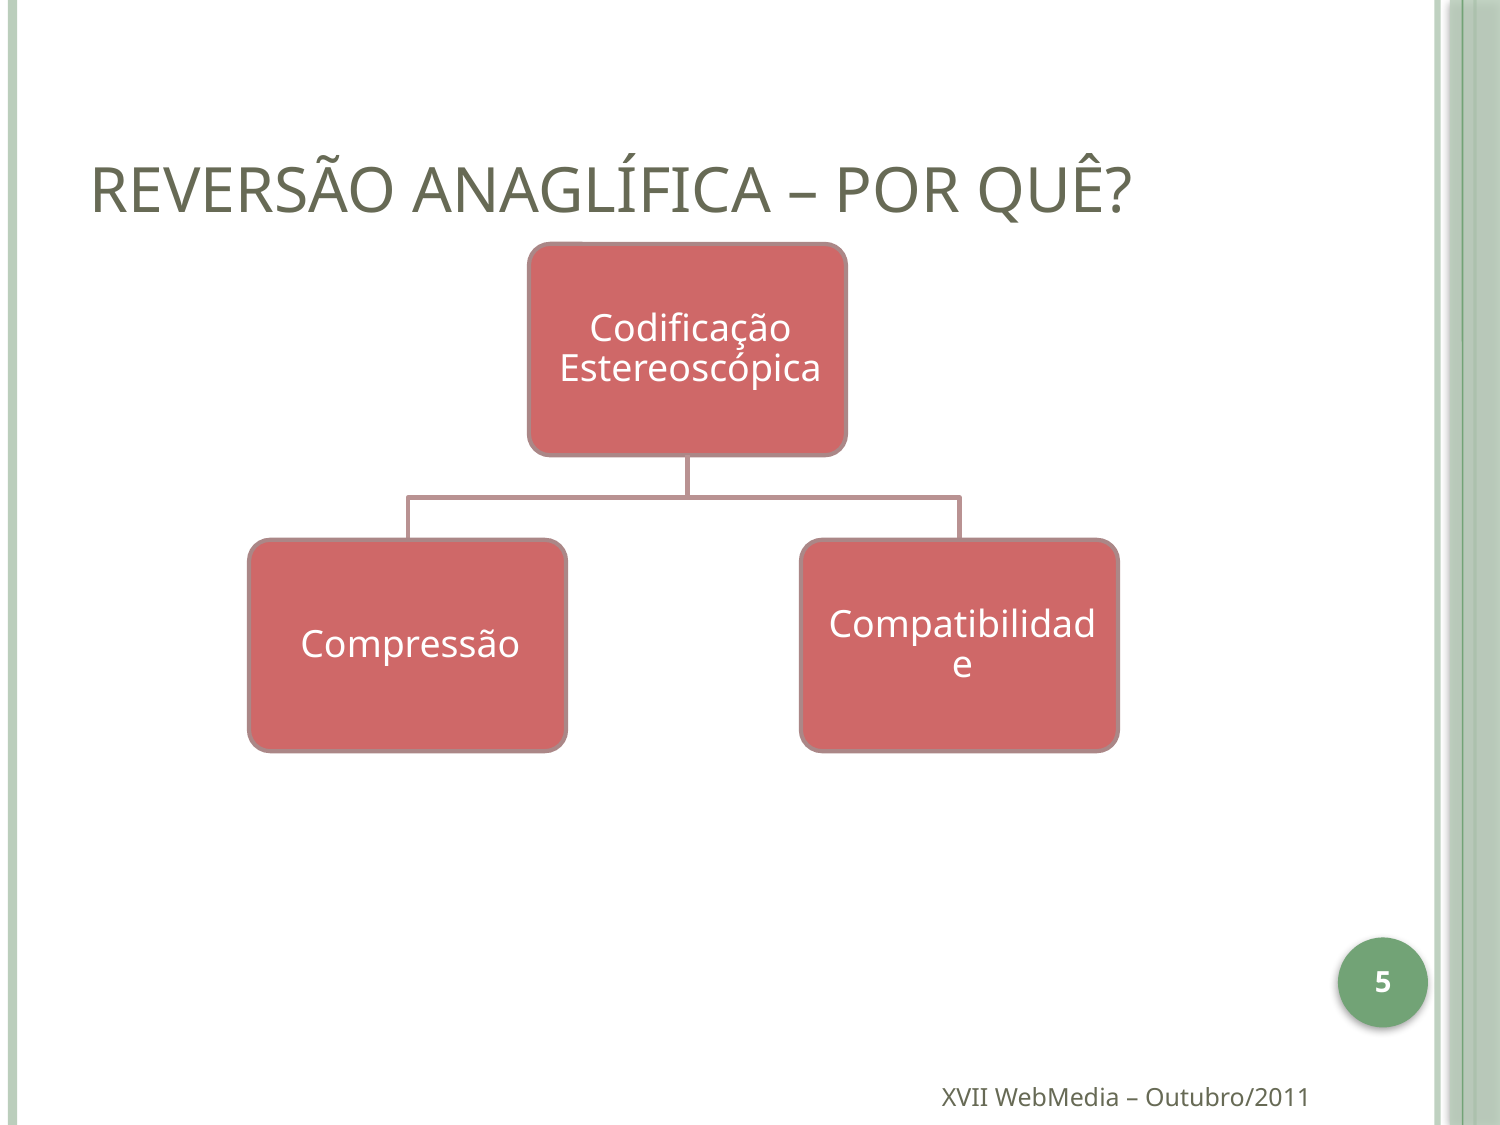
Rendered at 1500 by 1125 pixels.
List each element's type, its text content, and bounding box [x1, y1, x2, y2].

slide_number 5 [1333, 940, 1434, 1027]
title Reversão Anaglífica – Por quê? [75, 45, 1300, 233]
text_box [74, 243, 1301, 752]
footer XVII WebMedia – Outubro/2011 [927, 1070, 1412, 1125]
